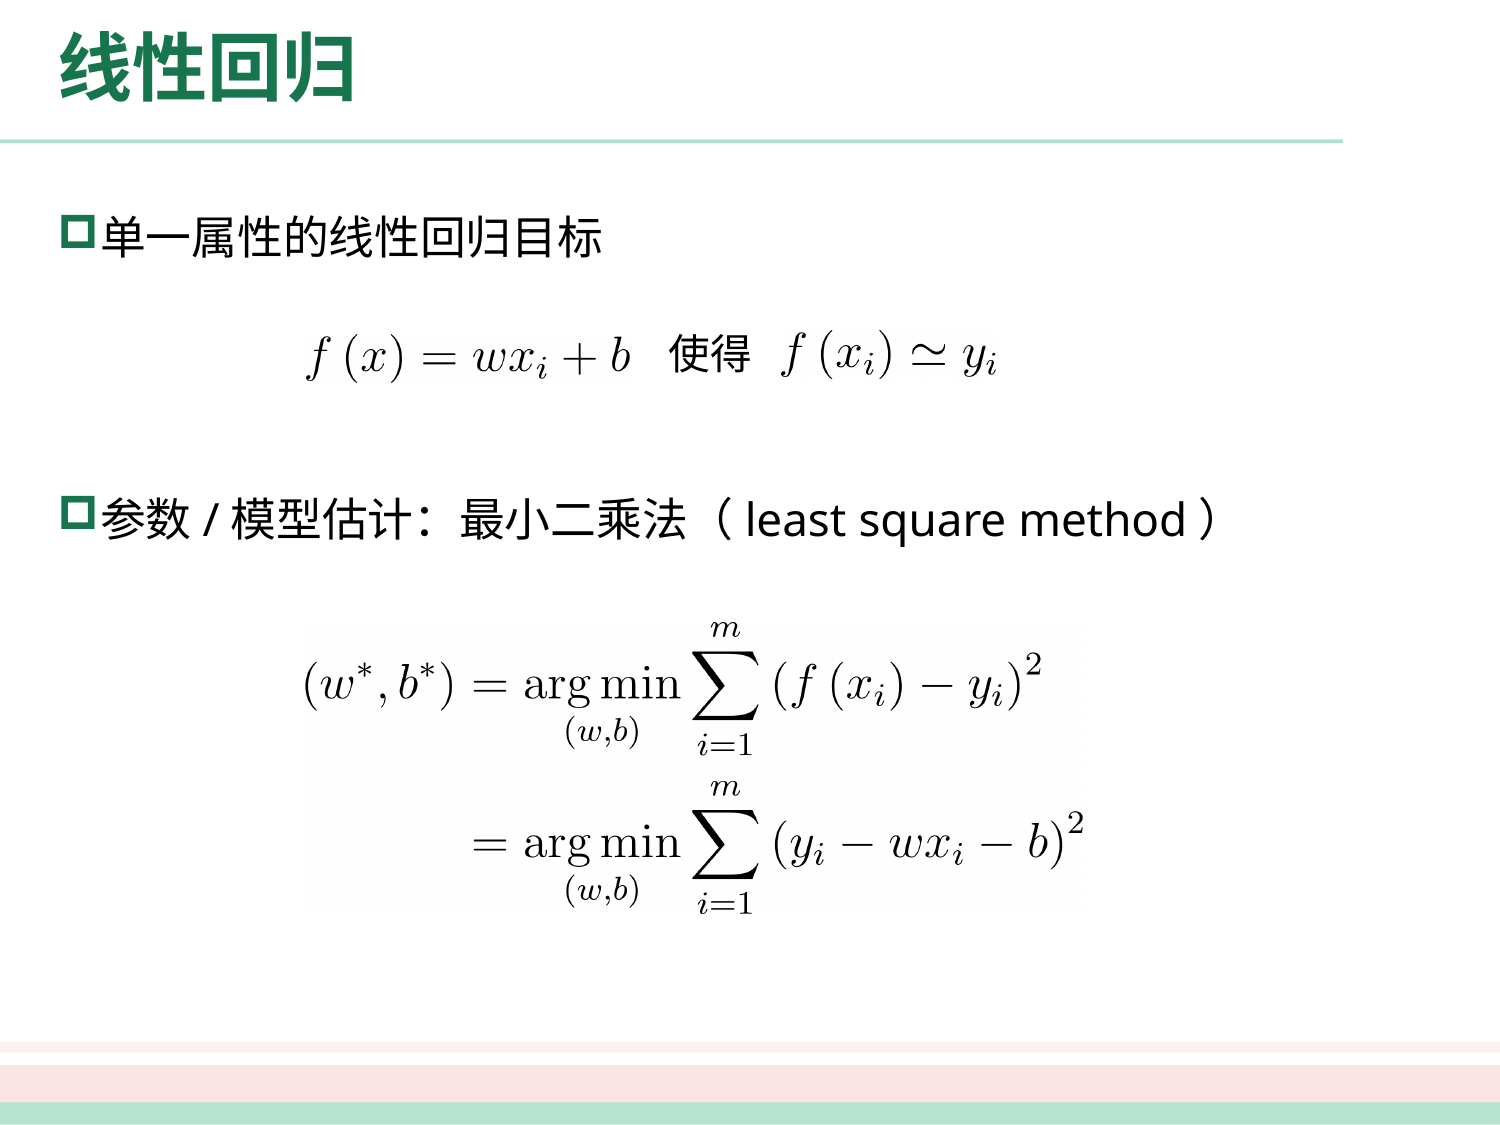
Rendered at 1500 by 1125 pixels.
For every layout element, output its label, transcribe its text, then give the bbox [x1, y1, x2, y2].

title 线性回归 [42, 7, 1337, 135]
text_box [303, 618, 1084, 918]
picture [0, 0, 1500, 1125]
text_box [304, 329, 632, 388]
text_box 使得 [653, 320, 799, 386]
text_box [779, 326, 998, 383]
list 单一属性的线性回归目标 参数/模型估计：最小二乘法（least square method） [42, 207, 1457, 980]
